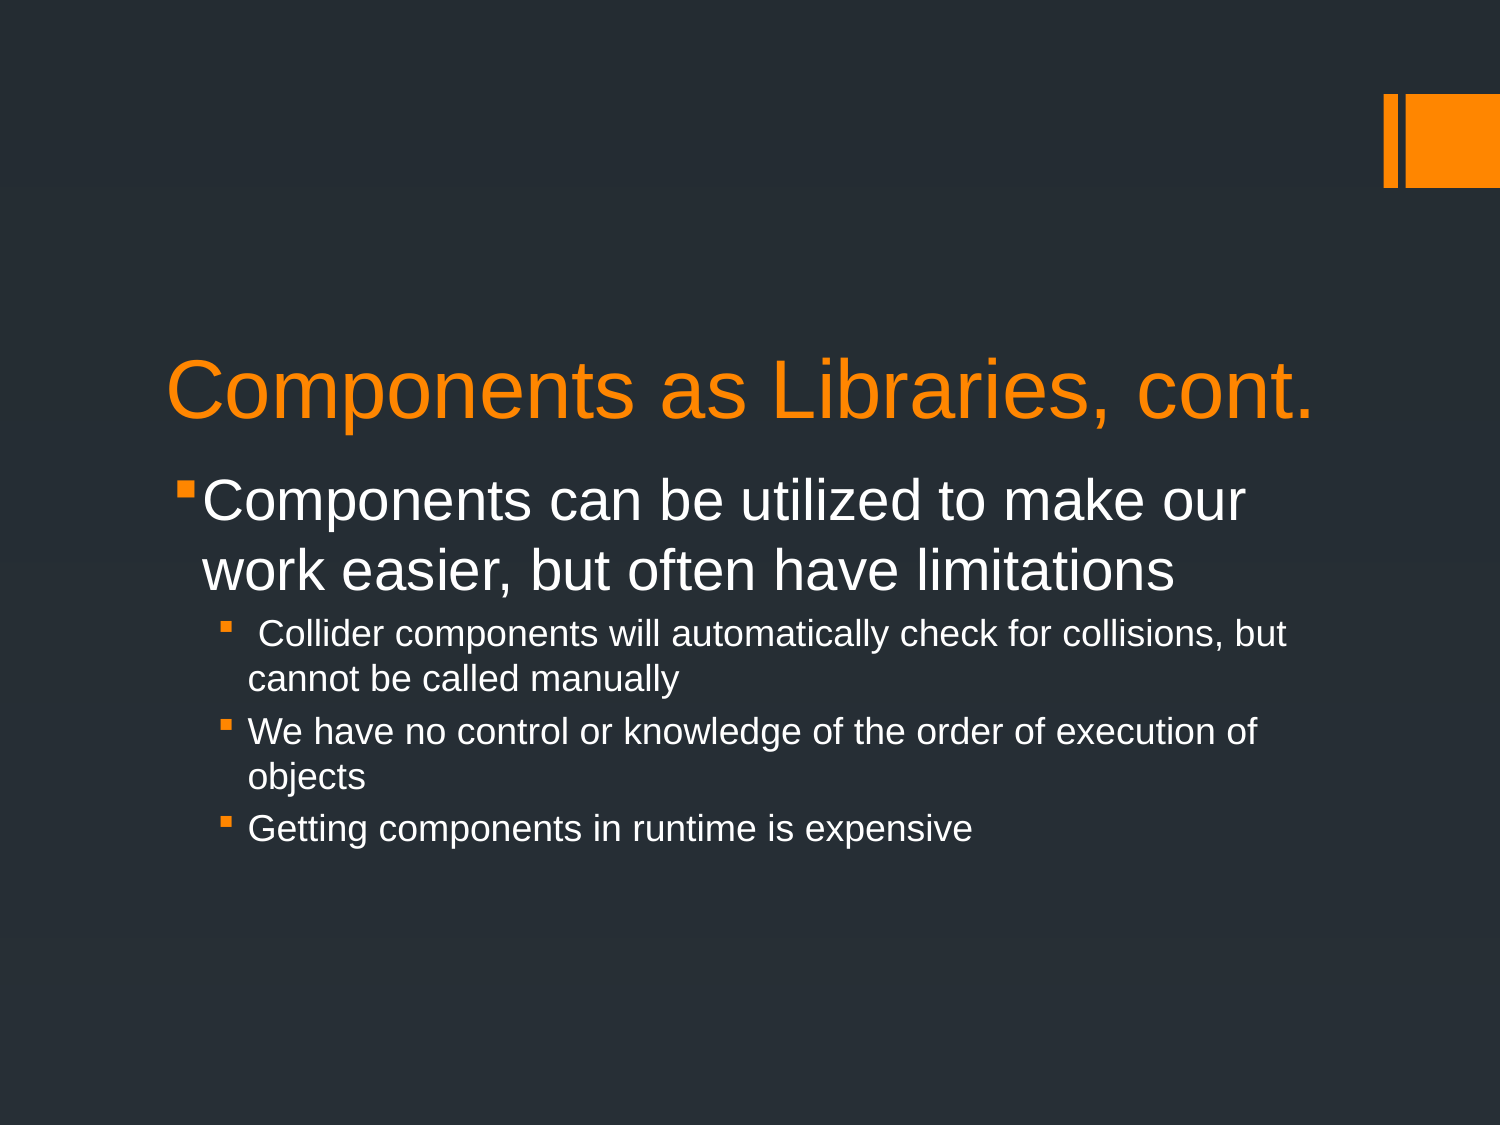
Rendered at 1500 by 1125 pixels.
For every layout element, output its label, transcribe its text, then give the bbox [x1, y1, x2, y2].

title Components as Libraries, cont. [150, 253, 1350, 443]
list Components can be utilized to make our work easier, but often have limitations Collider components will automatically check for collisions, but cannot be called manually We have no control or knowledge of the order of execution of objects Getting components in runtime is expensive [150, 454, 1350, 1035]
